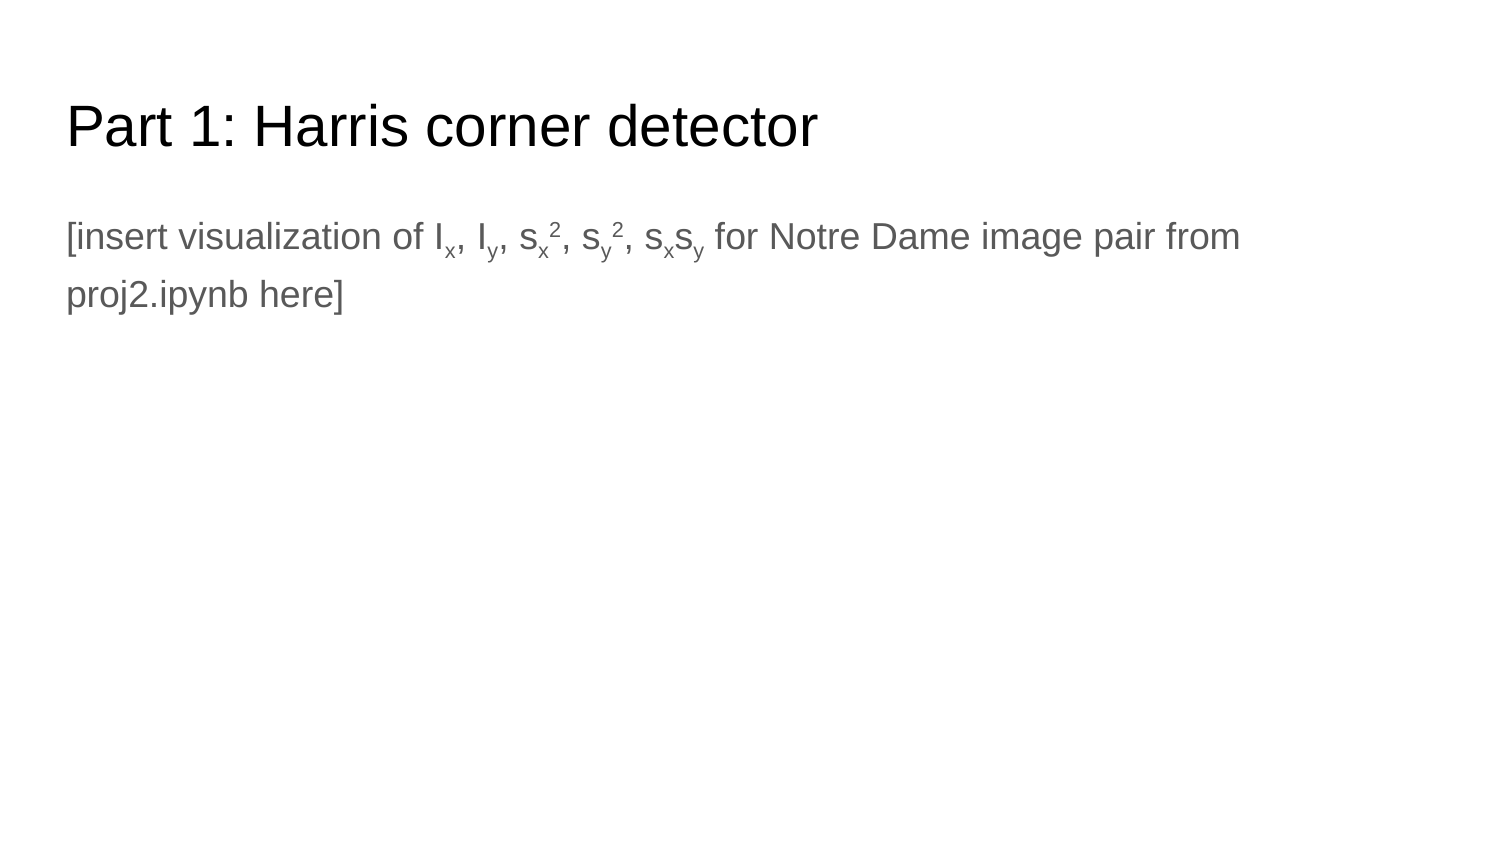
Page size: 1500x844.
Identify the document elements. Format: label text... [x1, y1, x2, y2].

list [insert visualization of Ix, Iy, sx2, sy2, sxsy for Notre Dame image pair from proj2.ipynb here] [51, 189, 1449, 750]
title Part 1: Harris corner detector [51, 72, 1449, 167]
